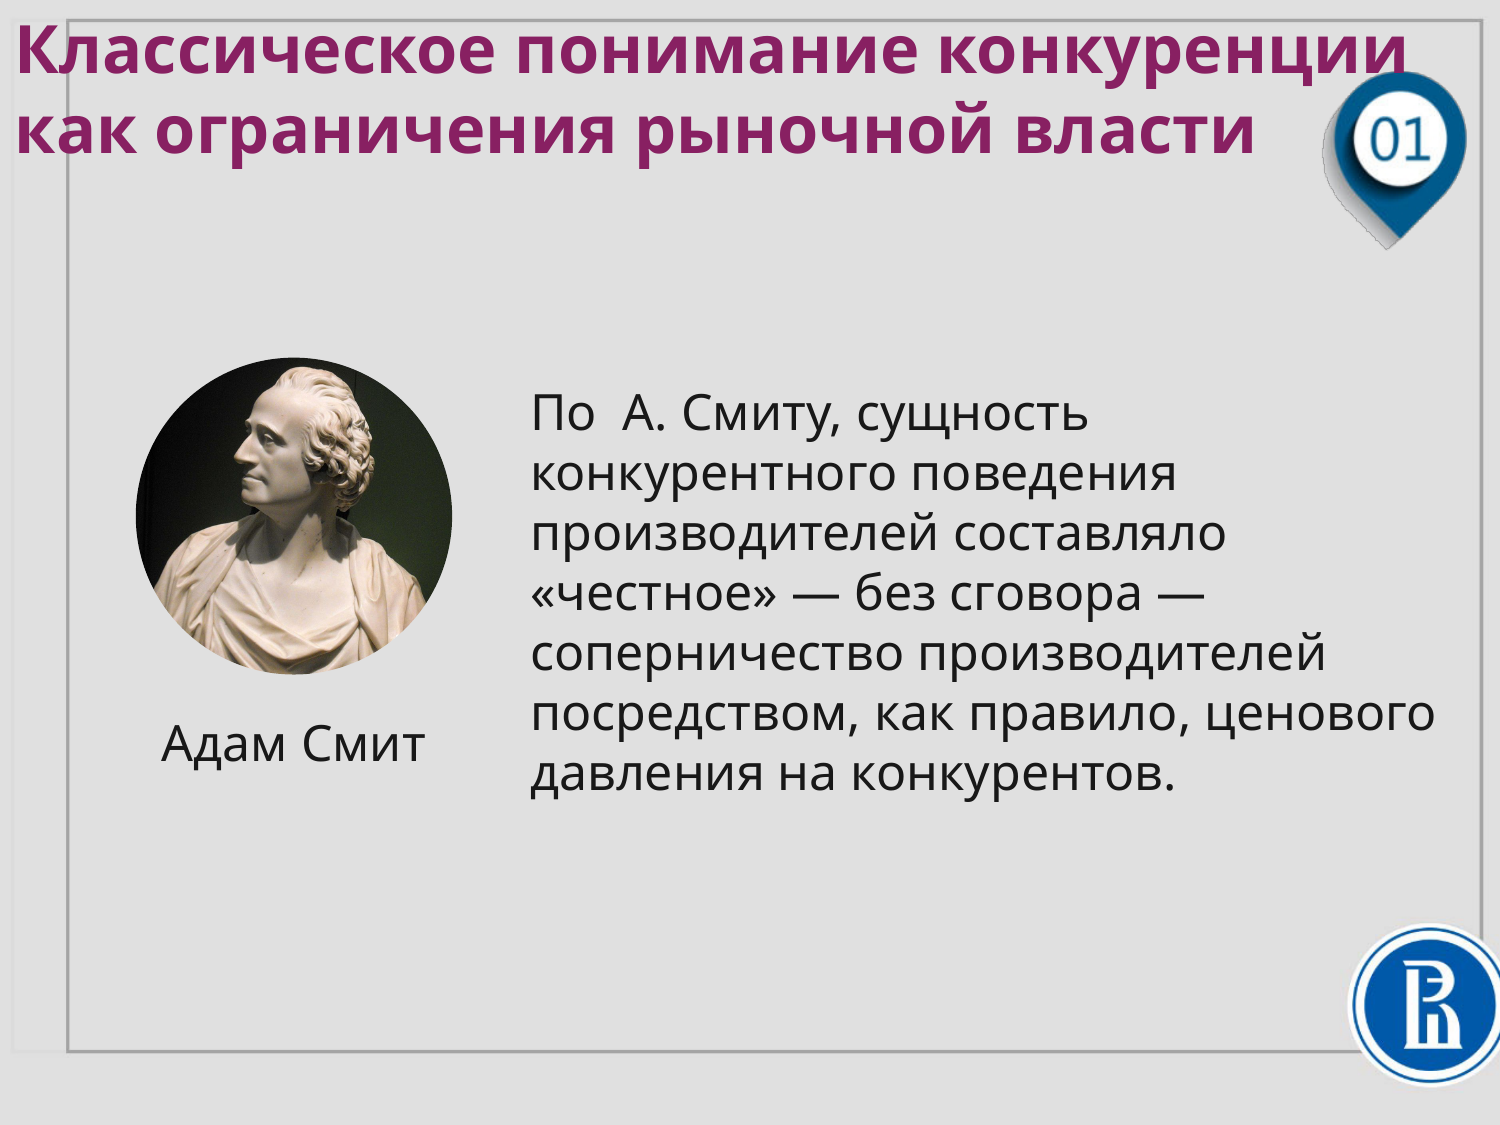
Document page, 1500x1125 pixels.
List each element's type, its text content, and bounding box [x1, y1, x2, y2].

text_box Адам Смит [147, 704, 441, 779]
picture [0, 71, 1500, 1125]
text_box По А. Смиту, сущность конкурентного поведения производителей составляло «честное» — без сговора — соперничество производителей посредством, как правило, ценового давления на конкурентов. [515, 373, 1464, 808]
text_box Классическое понимание конкуренции как ограничения рыночной власти [0, 0, 1500, 102]
